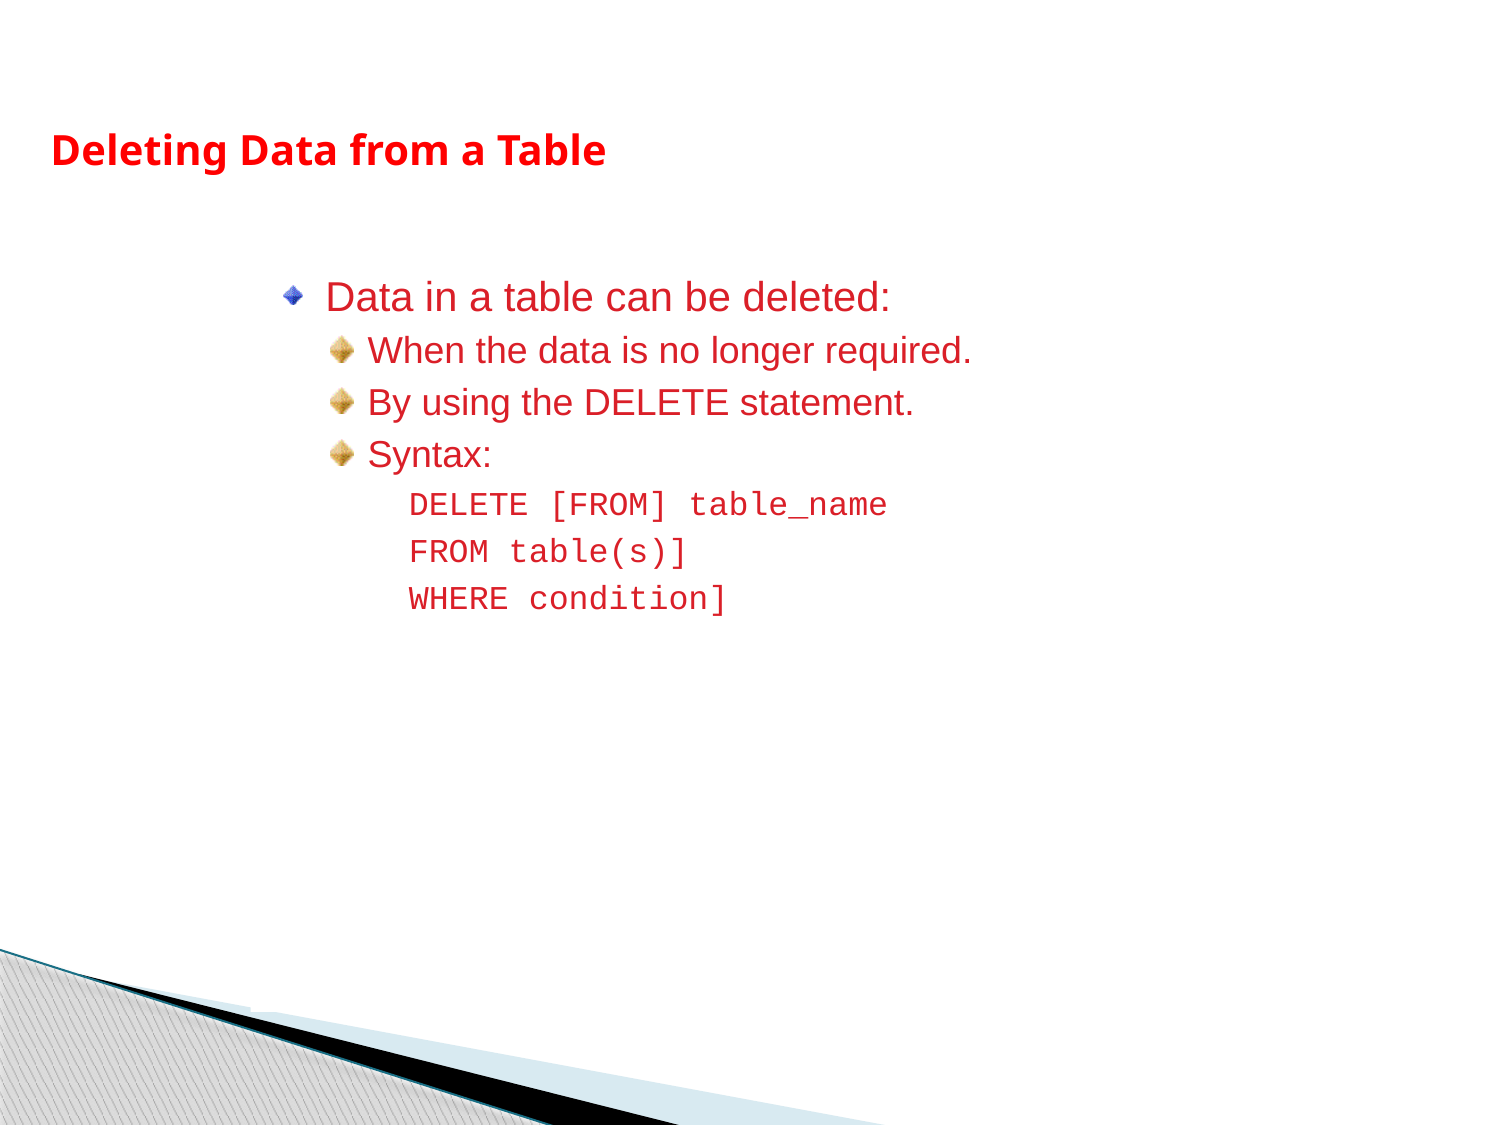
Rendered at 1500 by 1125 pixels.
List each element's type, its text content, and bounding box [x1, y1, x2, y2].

text_box Deleting Data from a Table [24, 116, 1463, 182]
list Data in a table can be deleted: When the data is no longer required. By using the DELETE statement. Syntax: DELETE [FROM] table_name FROM table(s)] WHERE condition] [250, 262, 1451, 1012]
picture [330, 387, 354, 414]
picture [330, 439, 354, 466]
picture [330, 335, 354, 363]
picture [283, 284, 303, 305]
